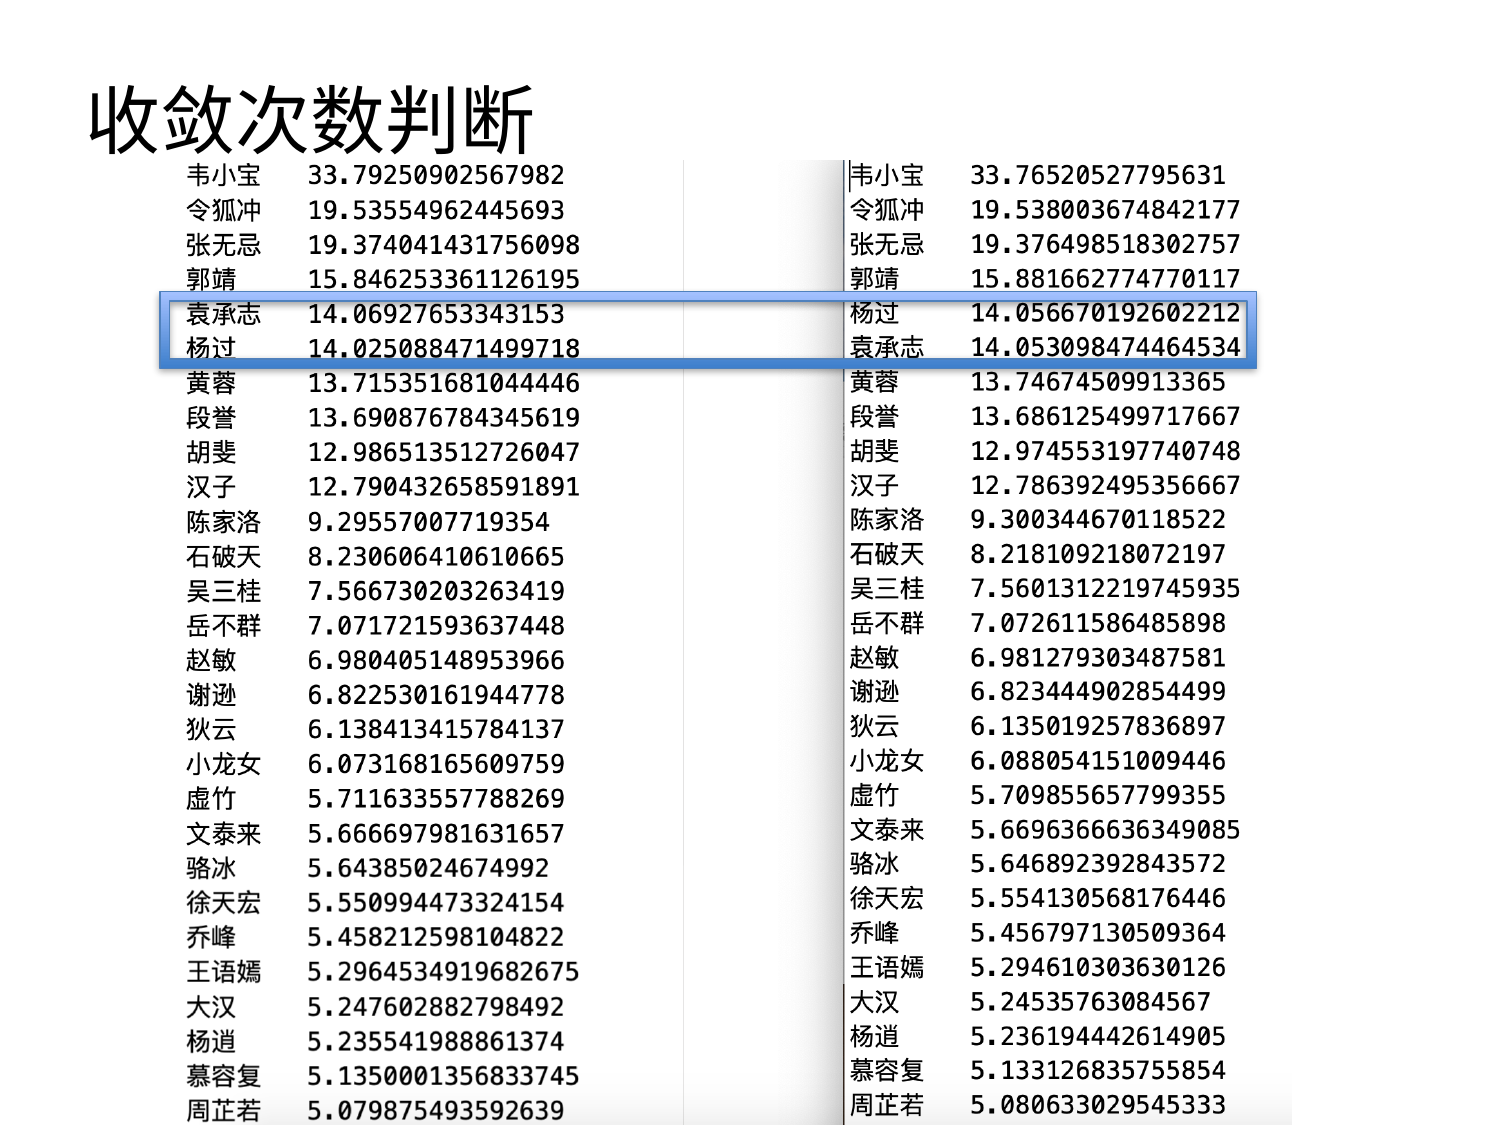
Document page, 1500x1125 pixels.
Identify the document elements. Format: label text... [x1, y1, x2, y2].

picture [181, 160, 1292, 1125]
title 收敛次数判断 [15, 25, 606, 213]
text_box [159, 291, 176, 369]
